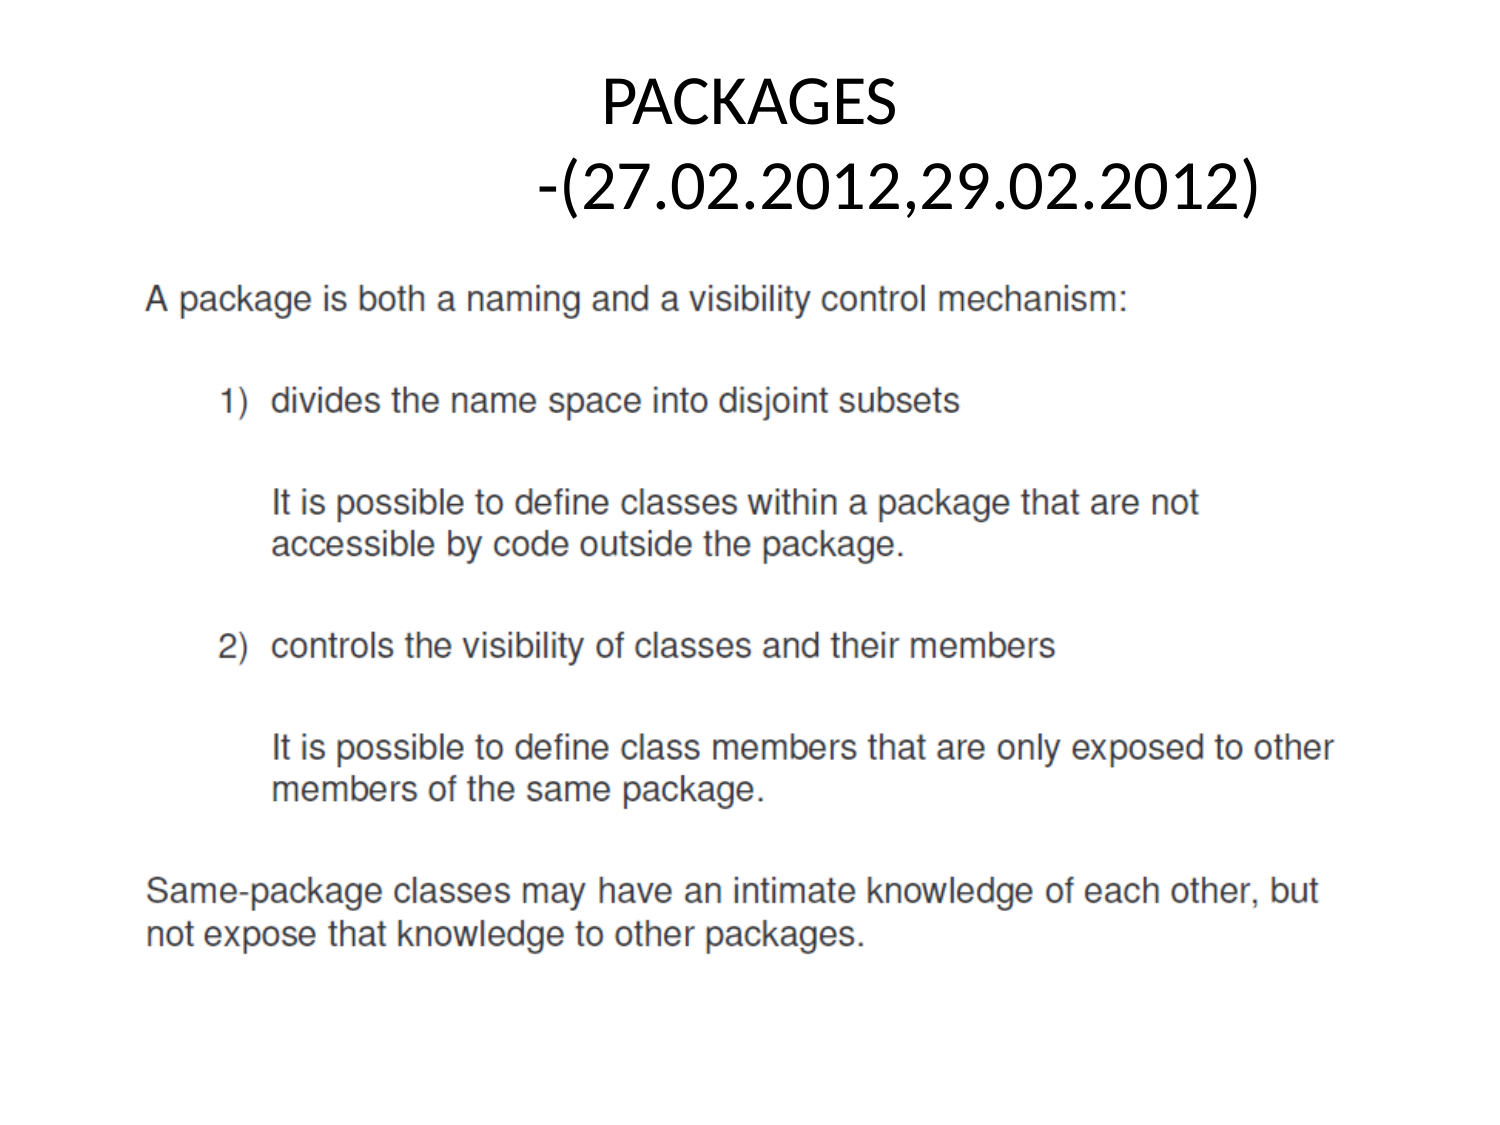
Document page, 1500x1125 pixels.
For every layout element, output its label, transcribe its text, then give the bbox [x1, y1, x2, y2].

title PACKAGES -(27.02.2012,29.02.2012) [75, 45, 1425, 233]
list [131, 262, 1369, 1006]
